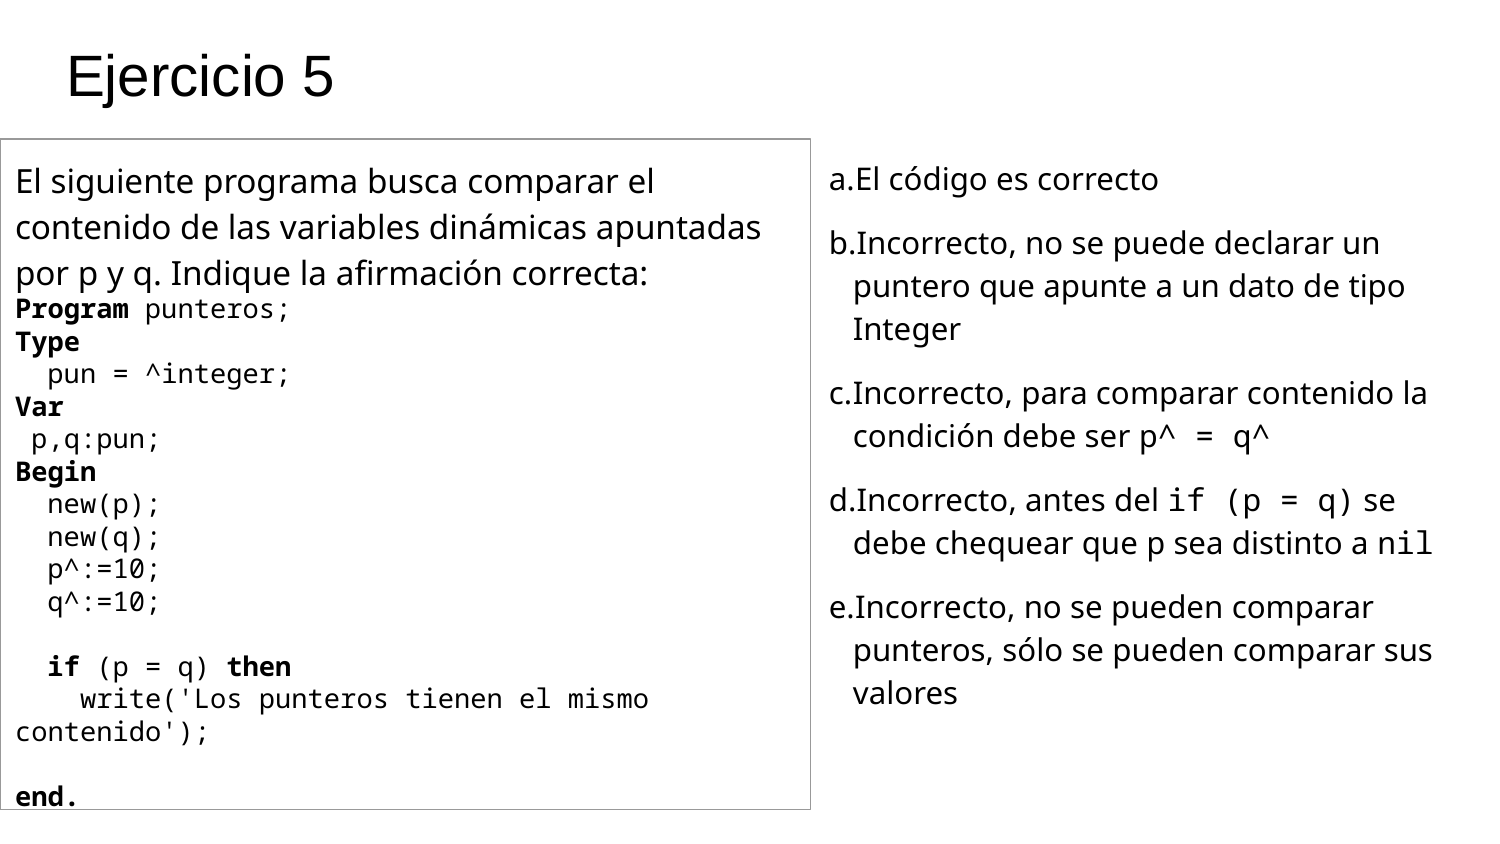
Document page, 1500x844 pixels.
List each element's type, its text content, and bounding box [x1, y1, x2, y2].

list El siguiente programa busca comparar el contenido de las variables dinámicas apuntadas por p y q. Indique la afirmación correcta: Program punteros; Type pun = ^integer; Var p,q:pun; Begin new(p); new(q); p^:=10; q^:=10; if (p = q) then write('Los punteros tienen el mismo contenido'); end. [0, 139, 806, 810]
title Ejercicio 5 [51, 23, 1449, 117]
text_box El código es correcto Incorrecto, no se puede declarar un puntero que apunte a un dato de tipo Integer Incorrecto, para comparar contenido la condición debe ser p^ = q^ Incorrecto, antes del if (p = q) se debe chequear que p sea distinto a nil Incorrecto, no se pueden comparar punteros, sólo se pueden comparar sus valores [806, 139, 1478, 810]
